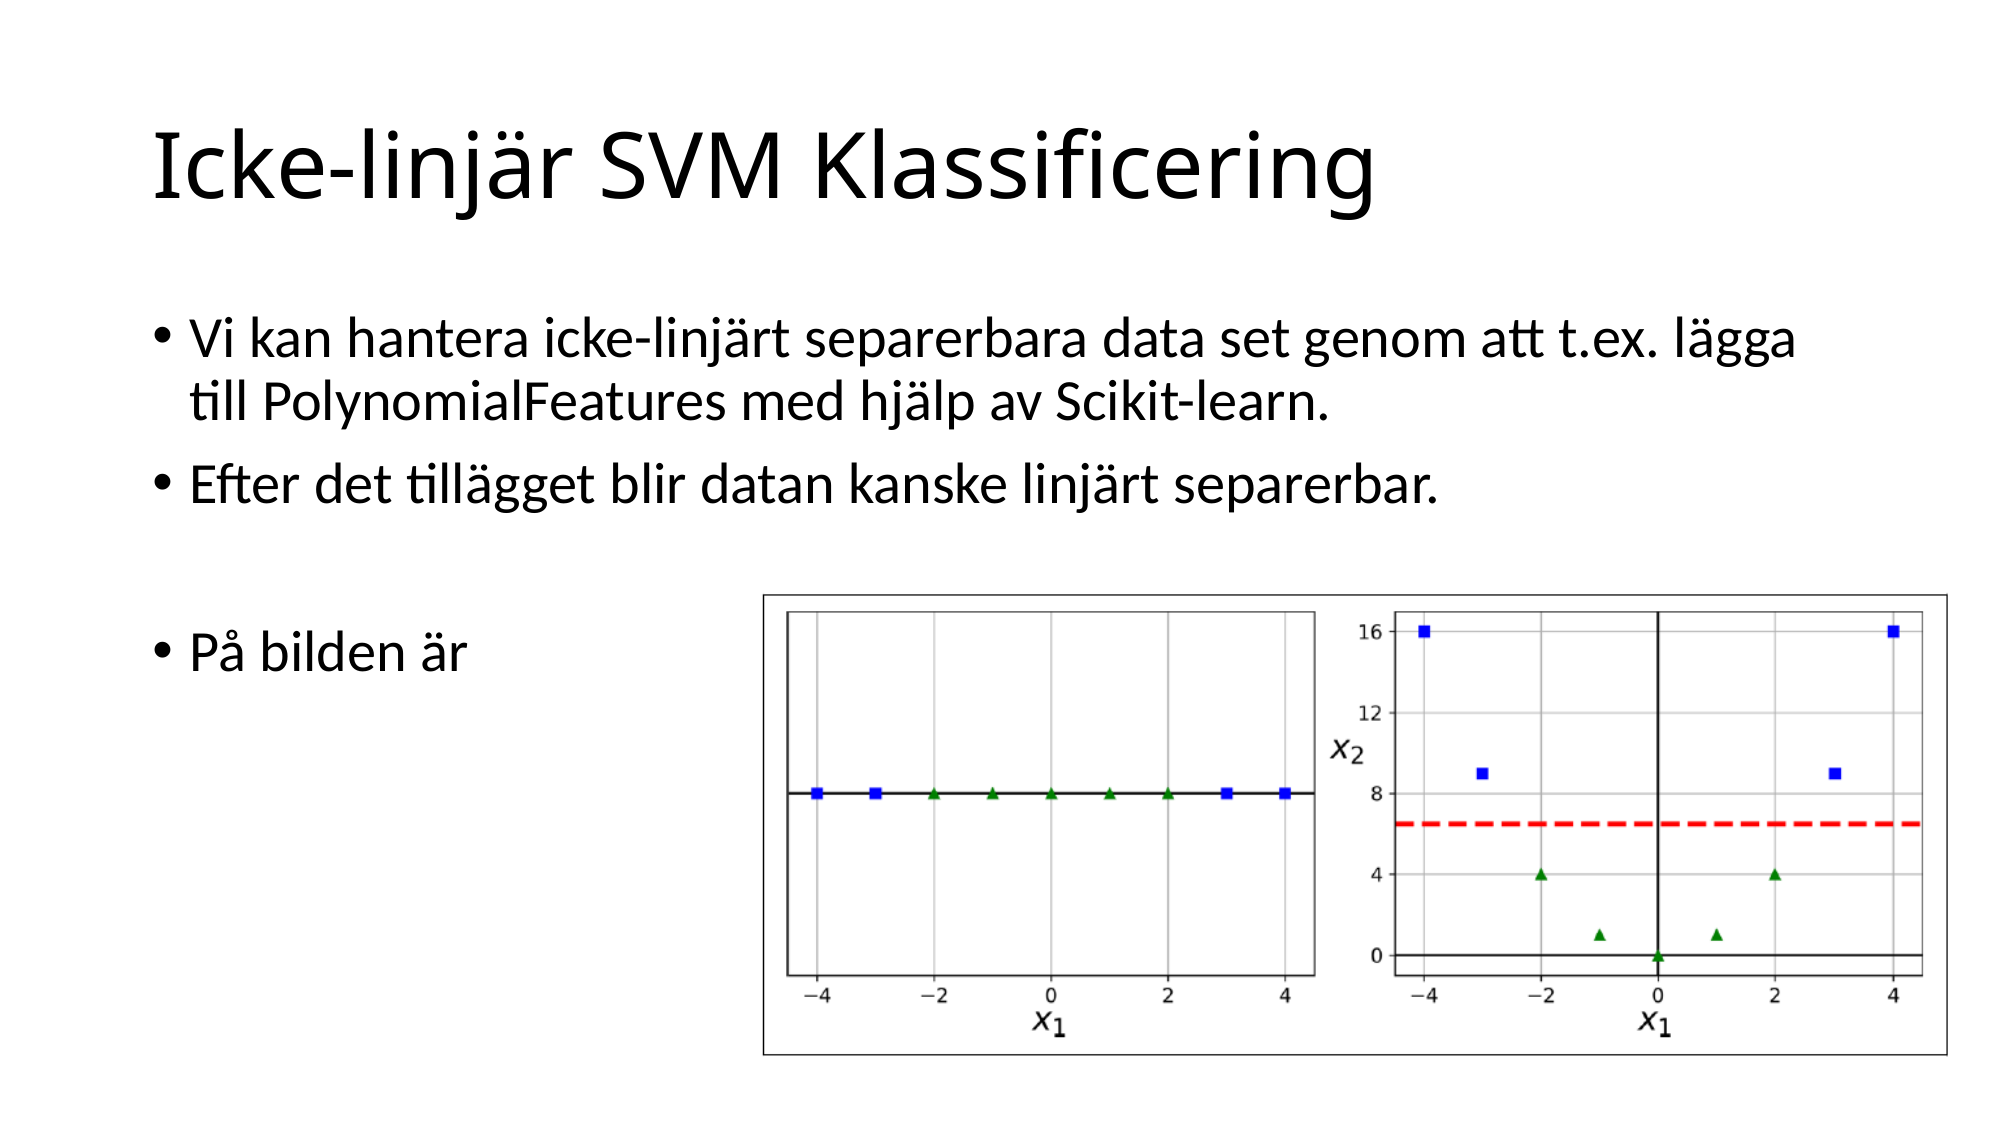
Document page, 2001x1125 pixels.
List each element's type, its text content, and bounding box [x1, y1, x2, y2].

picture [749, 571, 1970, 1066]
title Icke-linjär SVM Klassificering [137, 59, 1863, 278]
